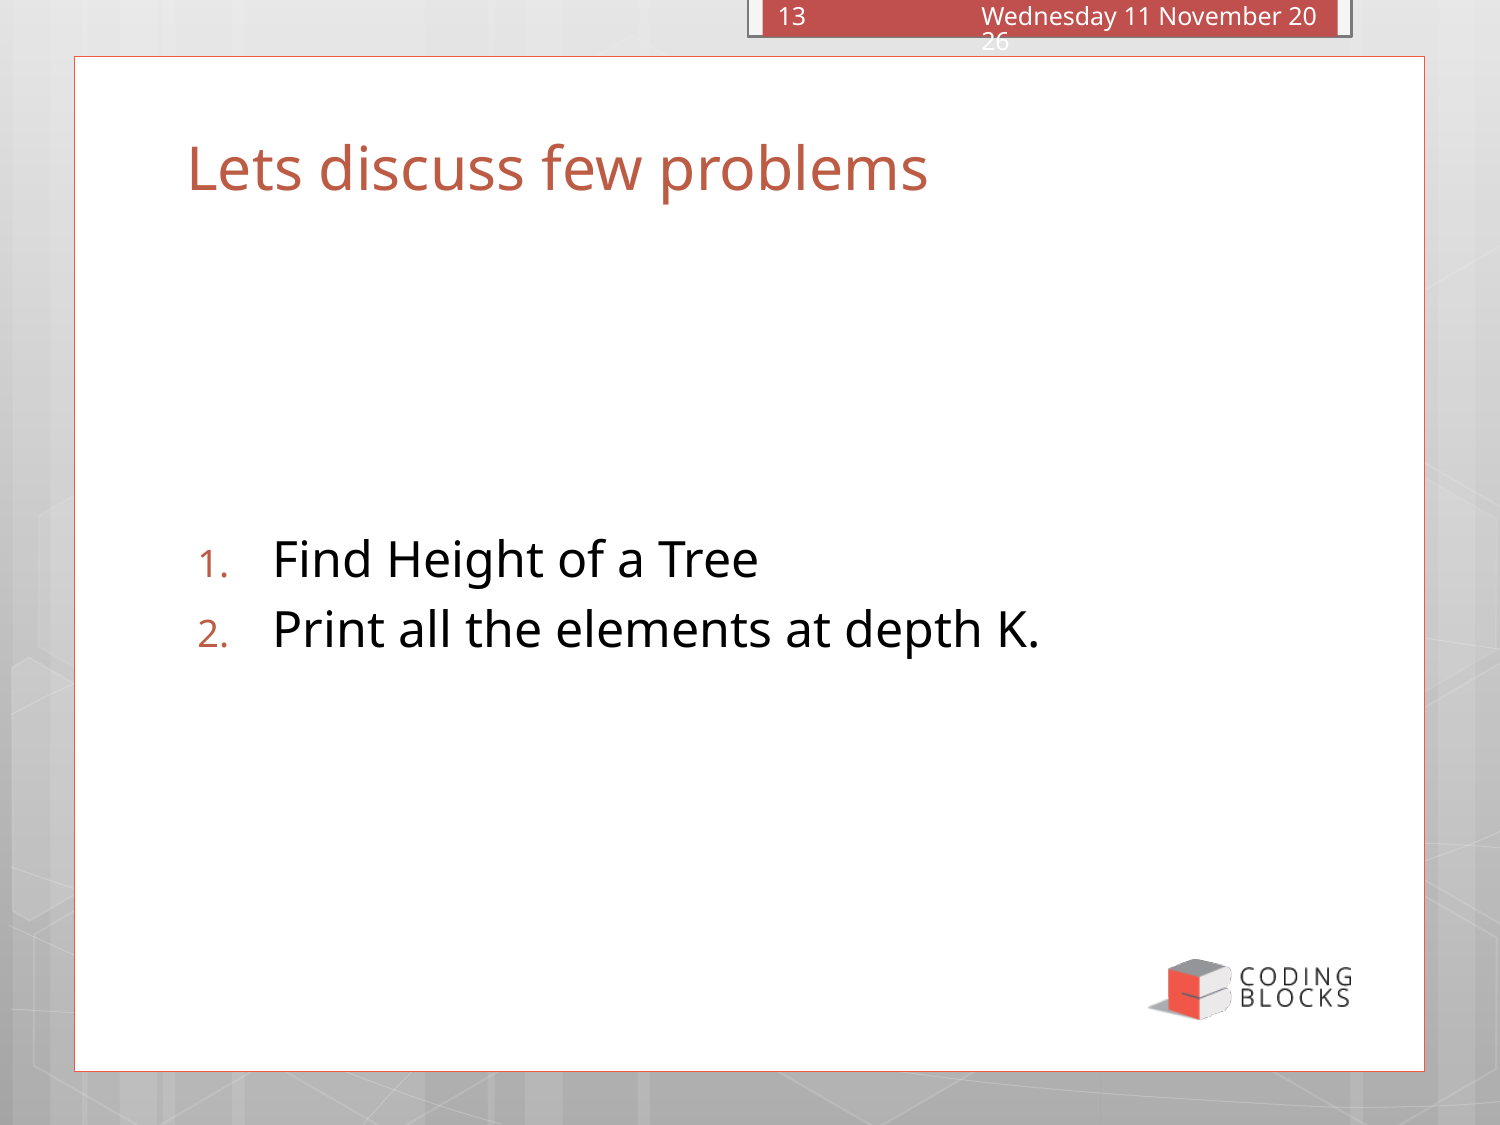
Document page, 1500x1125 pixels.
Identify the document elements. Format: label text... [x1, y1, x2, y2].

list Find Height of a Tree Print all the elements at depth K. [171, 228, 1283, 957]
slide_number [982, 0, 1337, 40]
picture [1146, 959, 1351, 1021]
slide_number 13 [762, 0, 982, 40]
title Lets discuss few problems [171, 122, 1324, 211]
